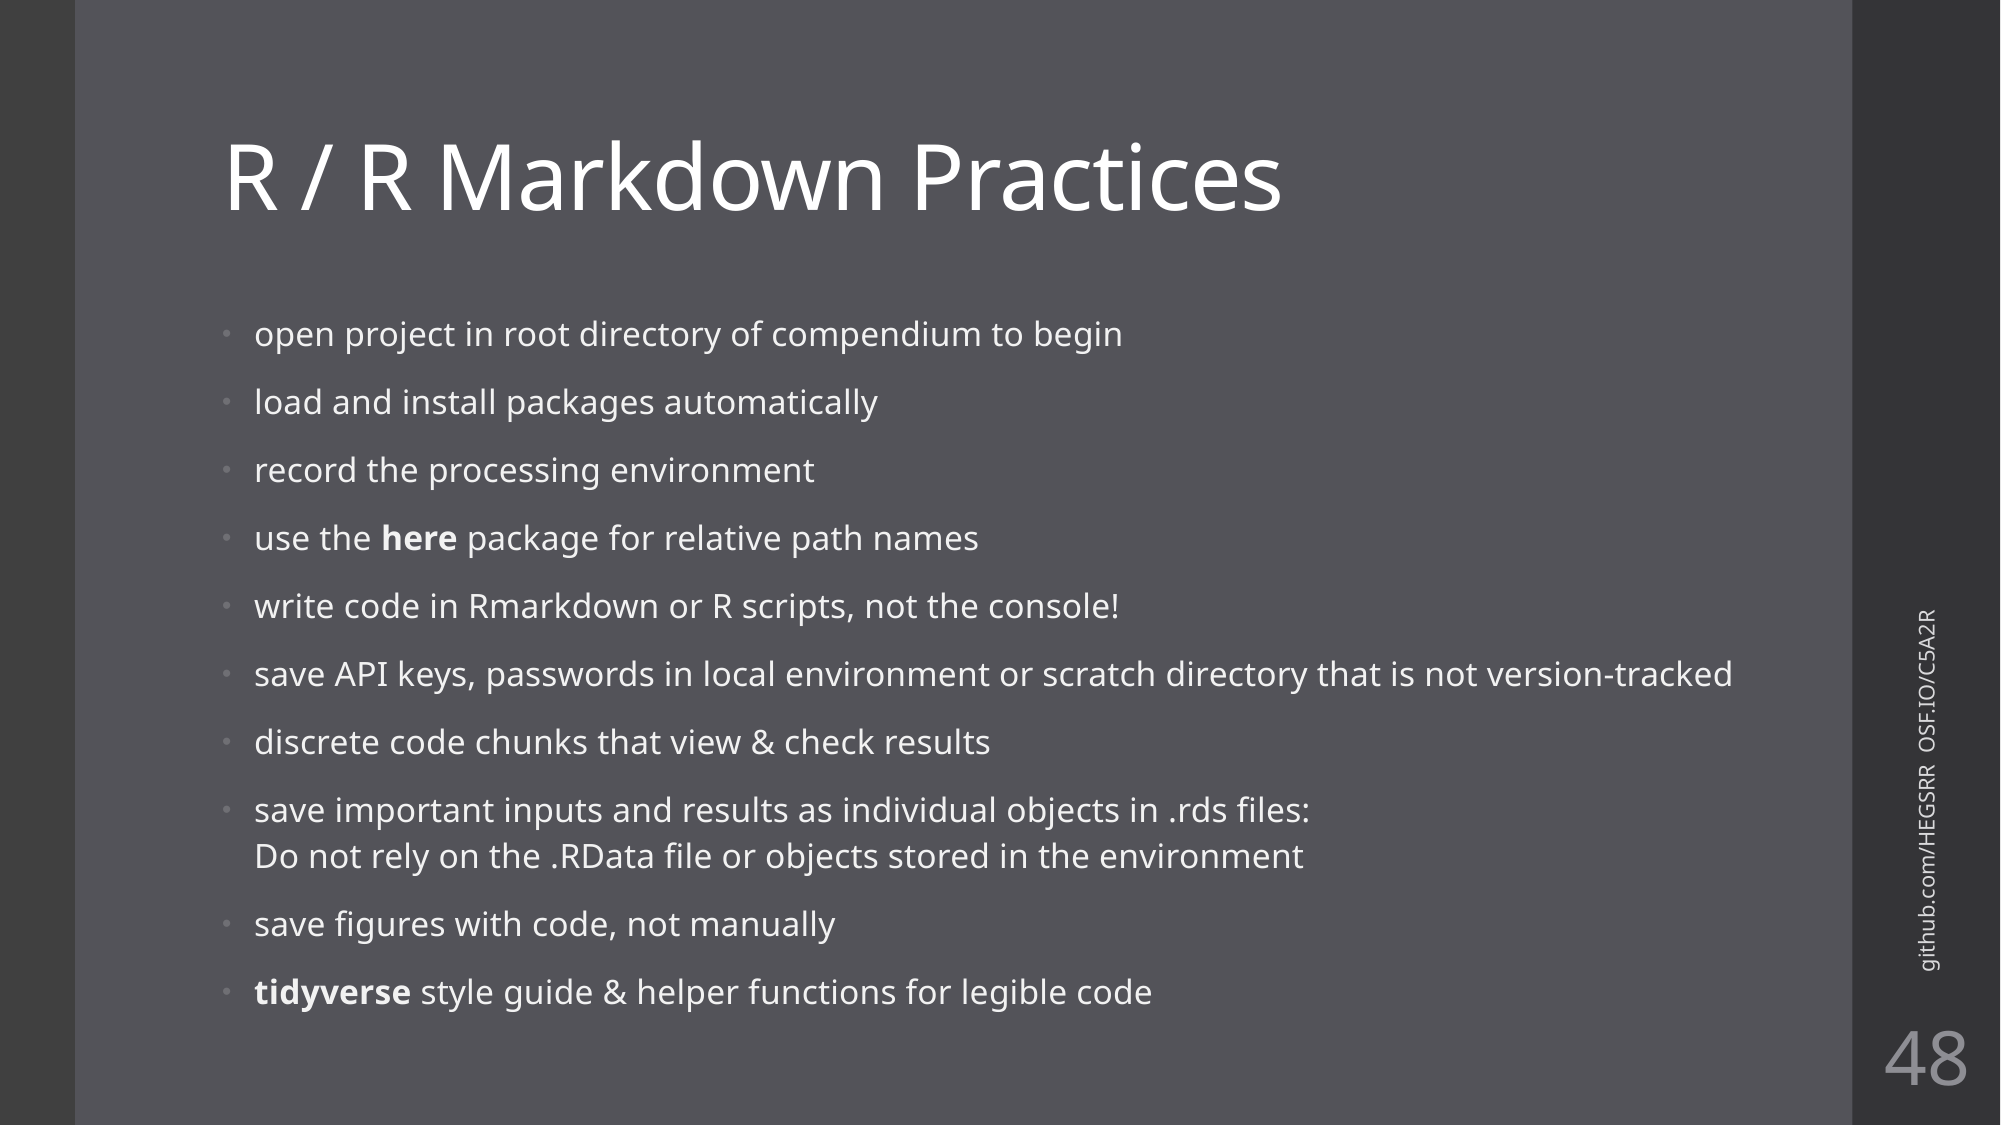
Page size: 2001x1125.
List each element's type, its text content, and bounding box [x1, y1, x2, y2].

slide_number 48 [1852, 1012, 2000, 1110]
title R / R Markdown Practices [206, 60, 1797, 278]
footer github.com/HEGSRR OSF.IO/C5A2R [1897, 400, 1958, 988]
list open project in root directory of compendium to begin load and install packages automatically record the processing environment use the here package for relative path names write code in Rmarkdown or R scripts, not the console! save API keys, passwords in local environment or scratch directory that is not version-tracked discrete code chunks that view & check results save important inputs and results as individual objects in .rds files: Do not rely on the .RData file or objects stored in the environment save figures with code, not manually tidyverse style guide & helper functions for legible code [206, 299, 1755, 1040]
